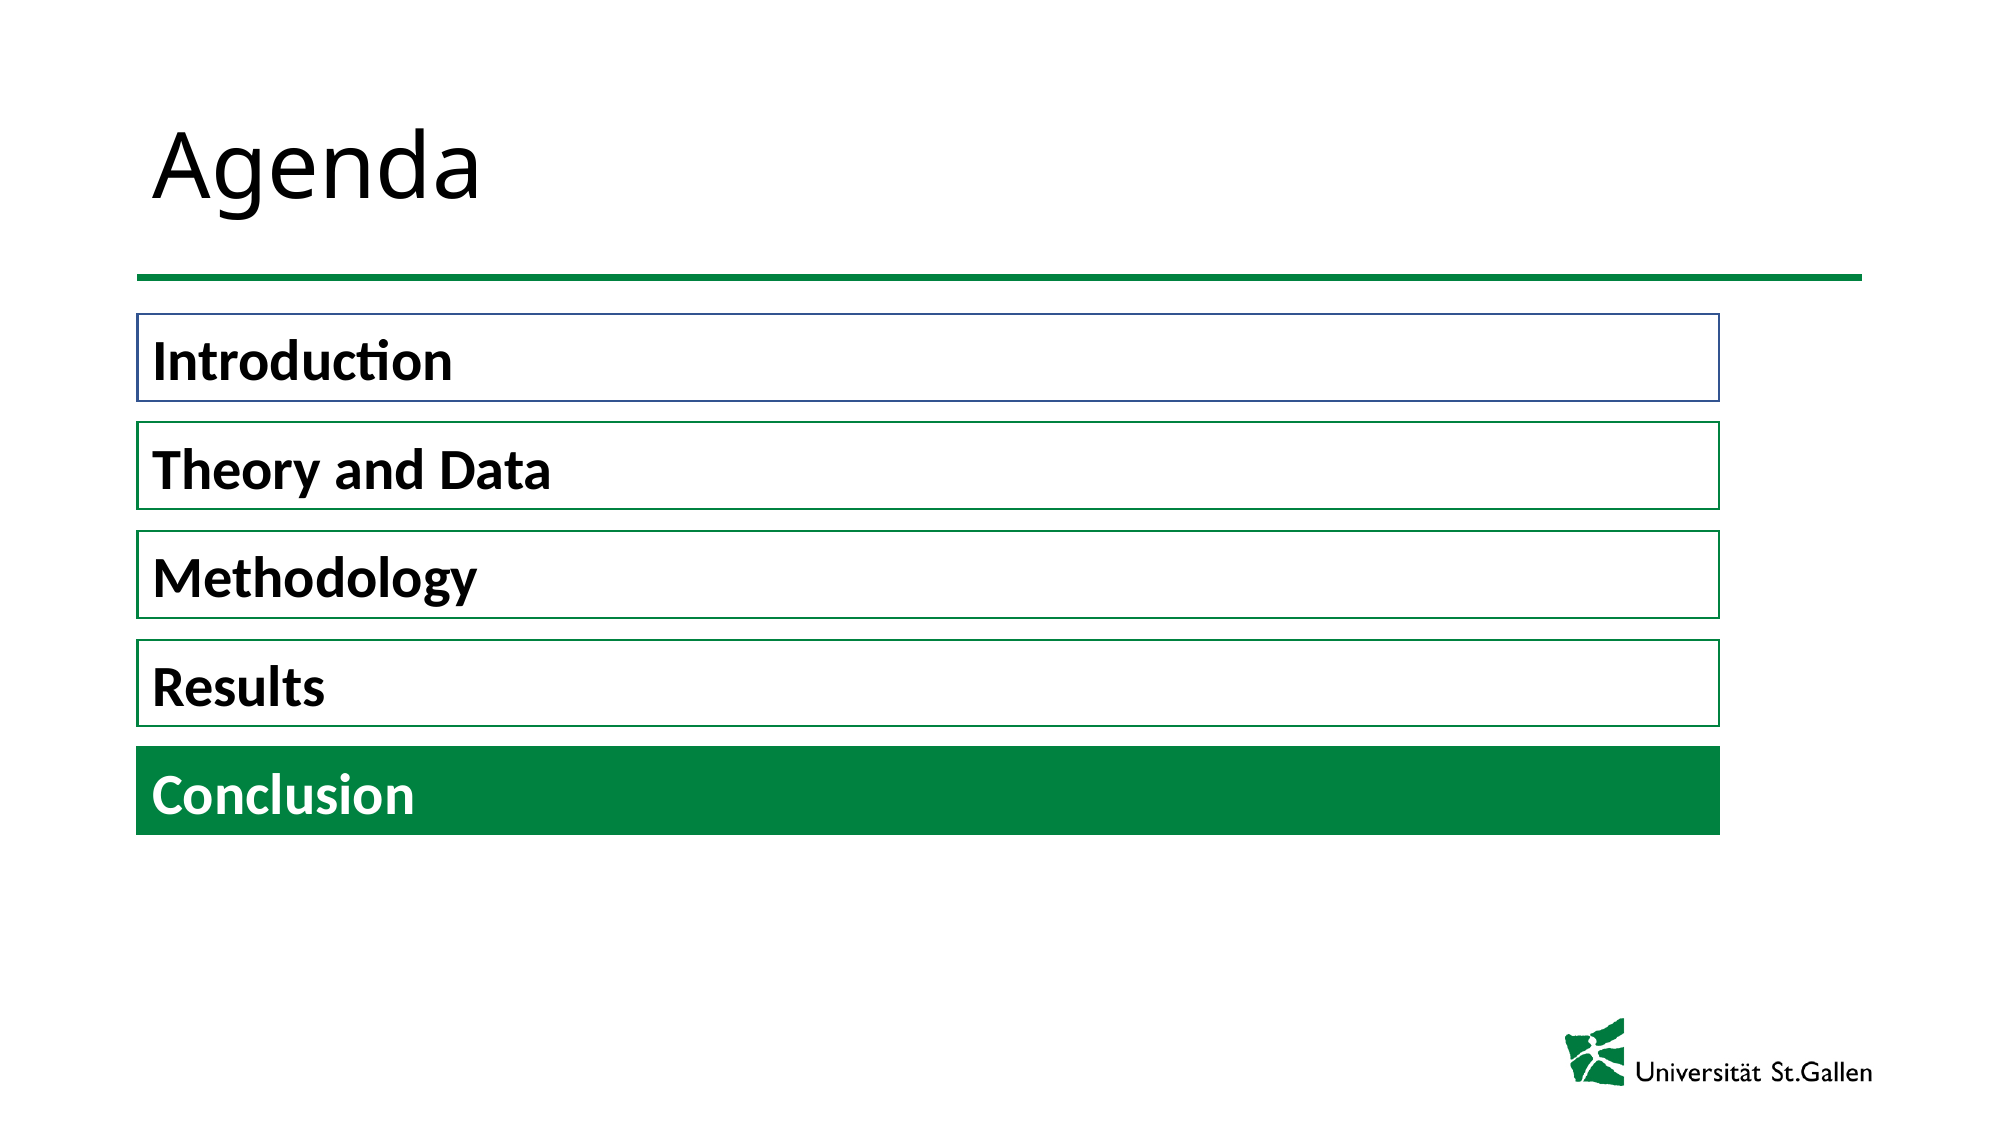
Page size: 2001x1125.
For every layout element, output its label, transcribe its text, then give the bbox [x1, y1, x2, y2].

text_box Results [136, 639, 1720, 727]
title Agenda [137, 59, 1863, 277]
text_box Introduction [136, 313, 1720, 402]
picture [1565, 974, 1932, 1088]
text_box Conclusion [136, 746, 1720, 835]
text_box Methodology [136, 530, 1720, 619]
text_box Theory and Data [136, 421, 1720, 510]
